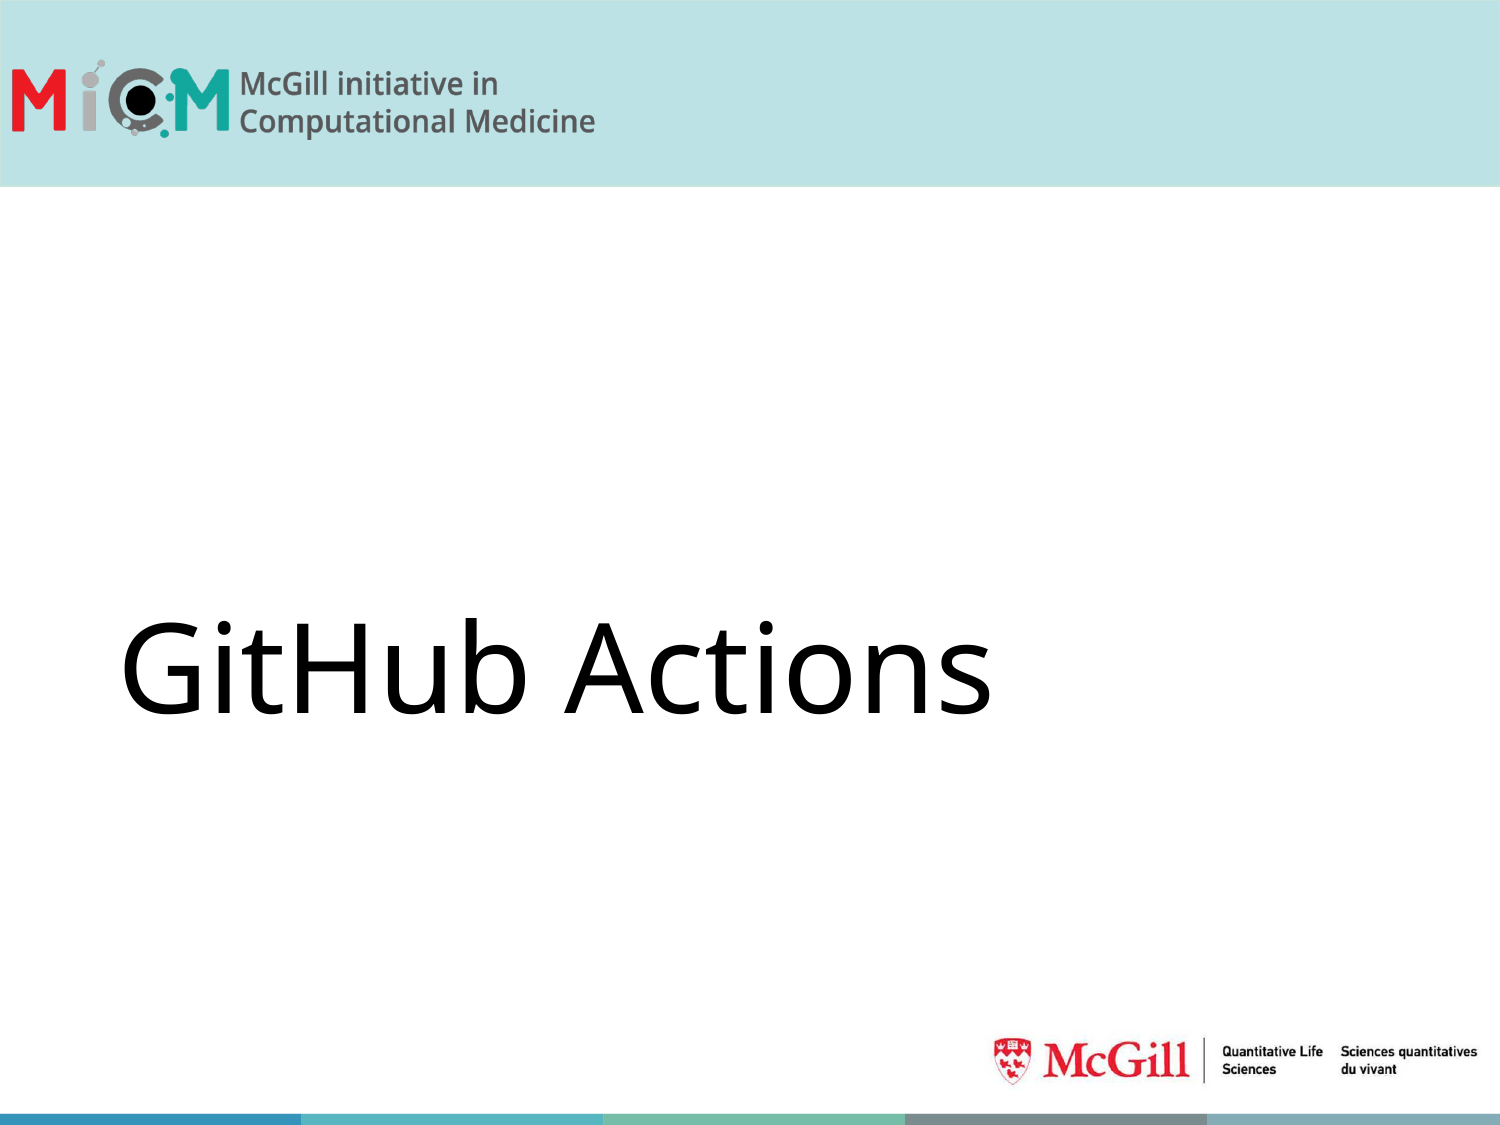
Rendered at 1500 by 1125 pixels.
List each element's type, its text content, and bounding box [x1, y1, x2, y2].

picture [0, 19, 634, 187]
picture [970, 1015, 1500, 1122]
title GitHub Actions [102, 280, 1397, 749]
